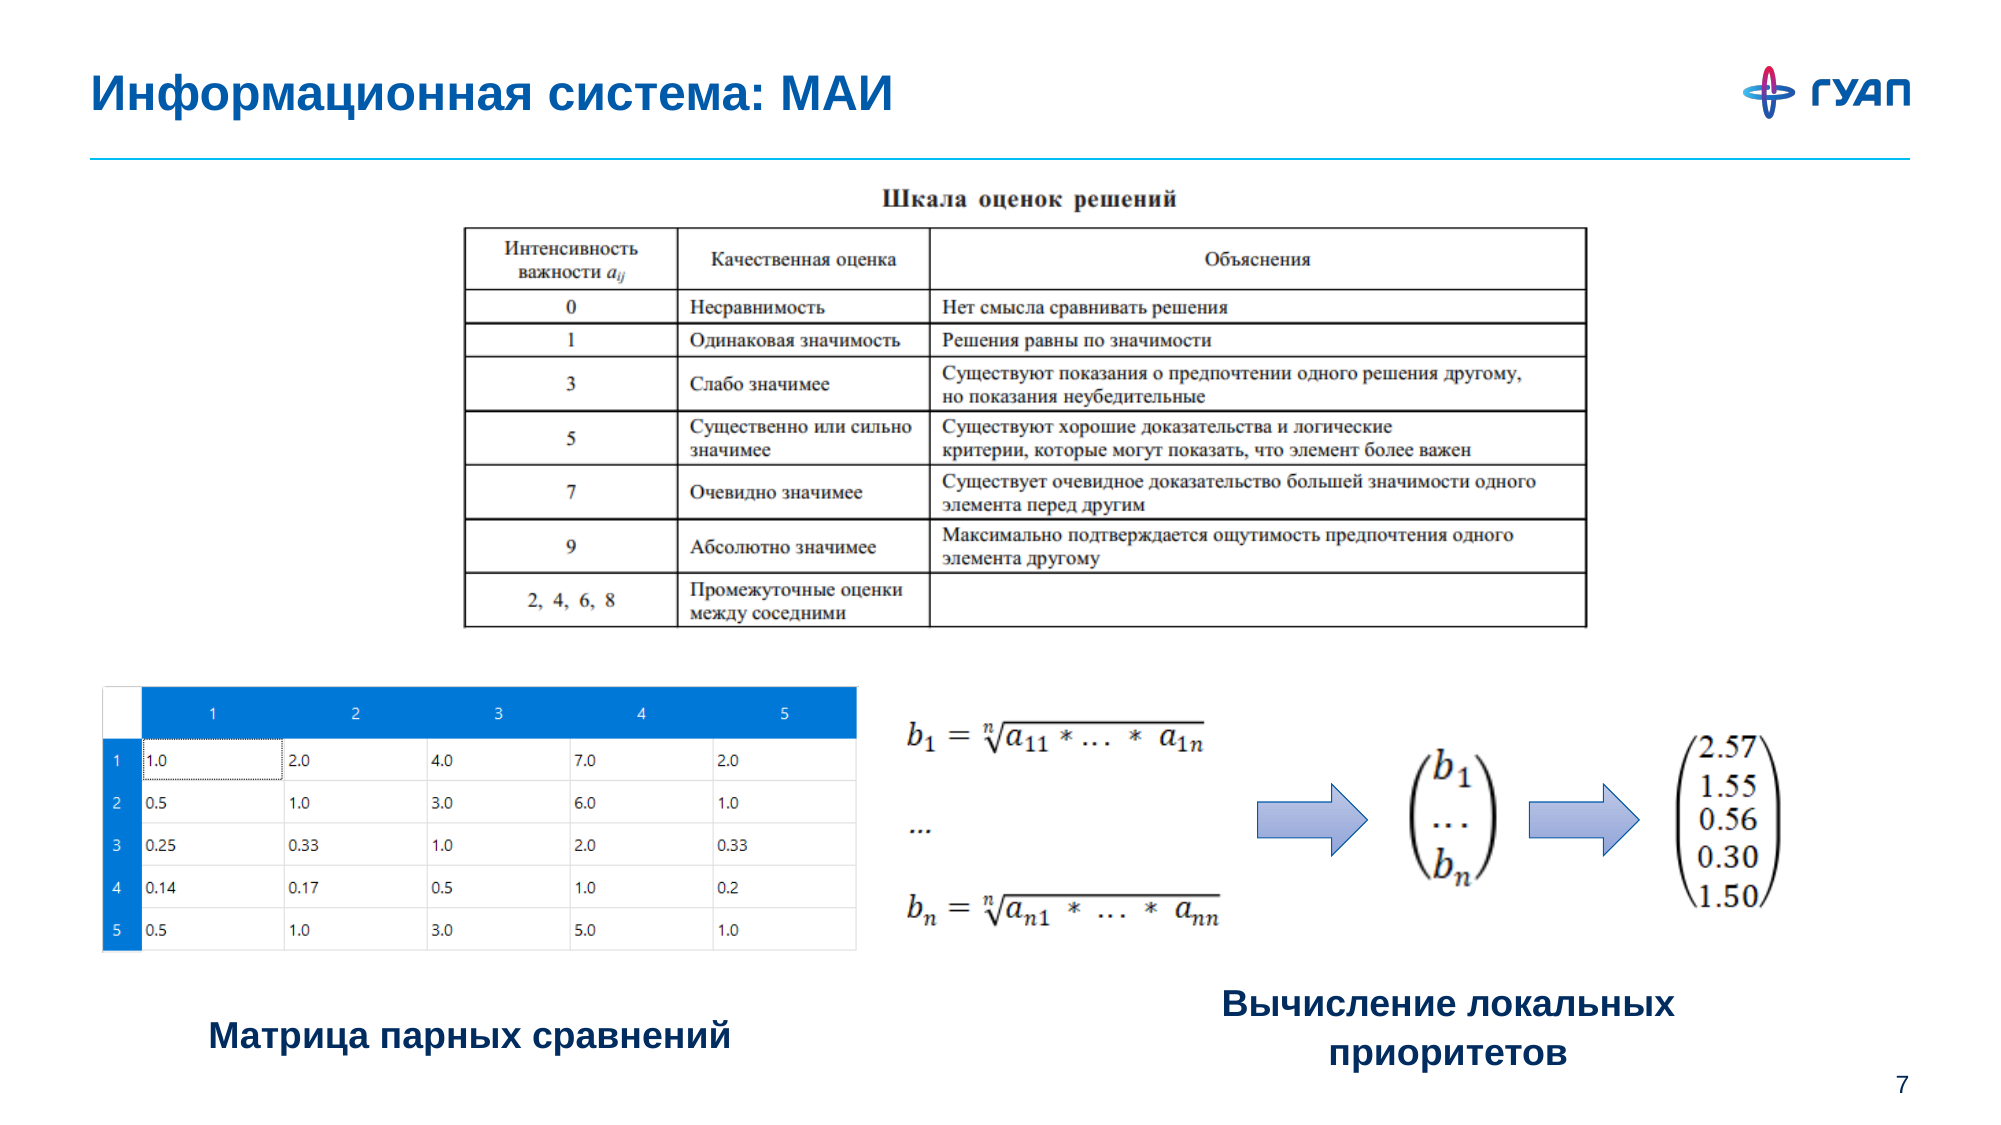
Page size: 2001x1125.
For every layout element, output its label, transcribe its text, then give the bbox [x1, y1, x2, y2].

list Матрица парных сравнений [132, 1006, 809, 1112]
picture [1386, 717, 1511, 923]
picture [102, 686, 859, 954]
picture [1655, 720, 1795, 923]
title Информационная система: МАИ [90, 66, 1667, 122]
picture [1743, 66, 1910, 119]
picture [897, 708, 1242, 932]
text_box [1528, 782, 1641, 857]
picture [458, 185, 1589, 633]
text_box Вычисление локальных приоритетов [1110, 974, 1787, 1079]
text_box [1257, 782, 1369, 857]
